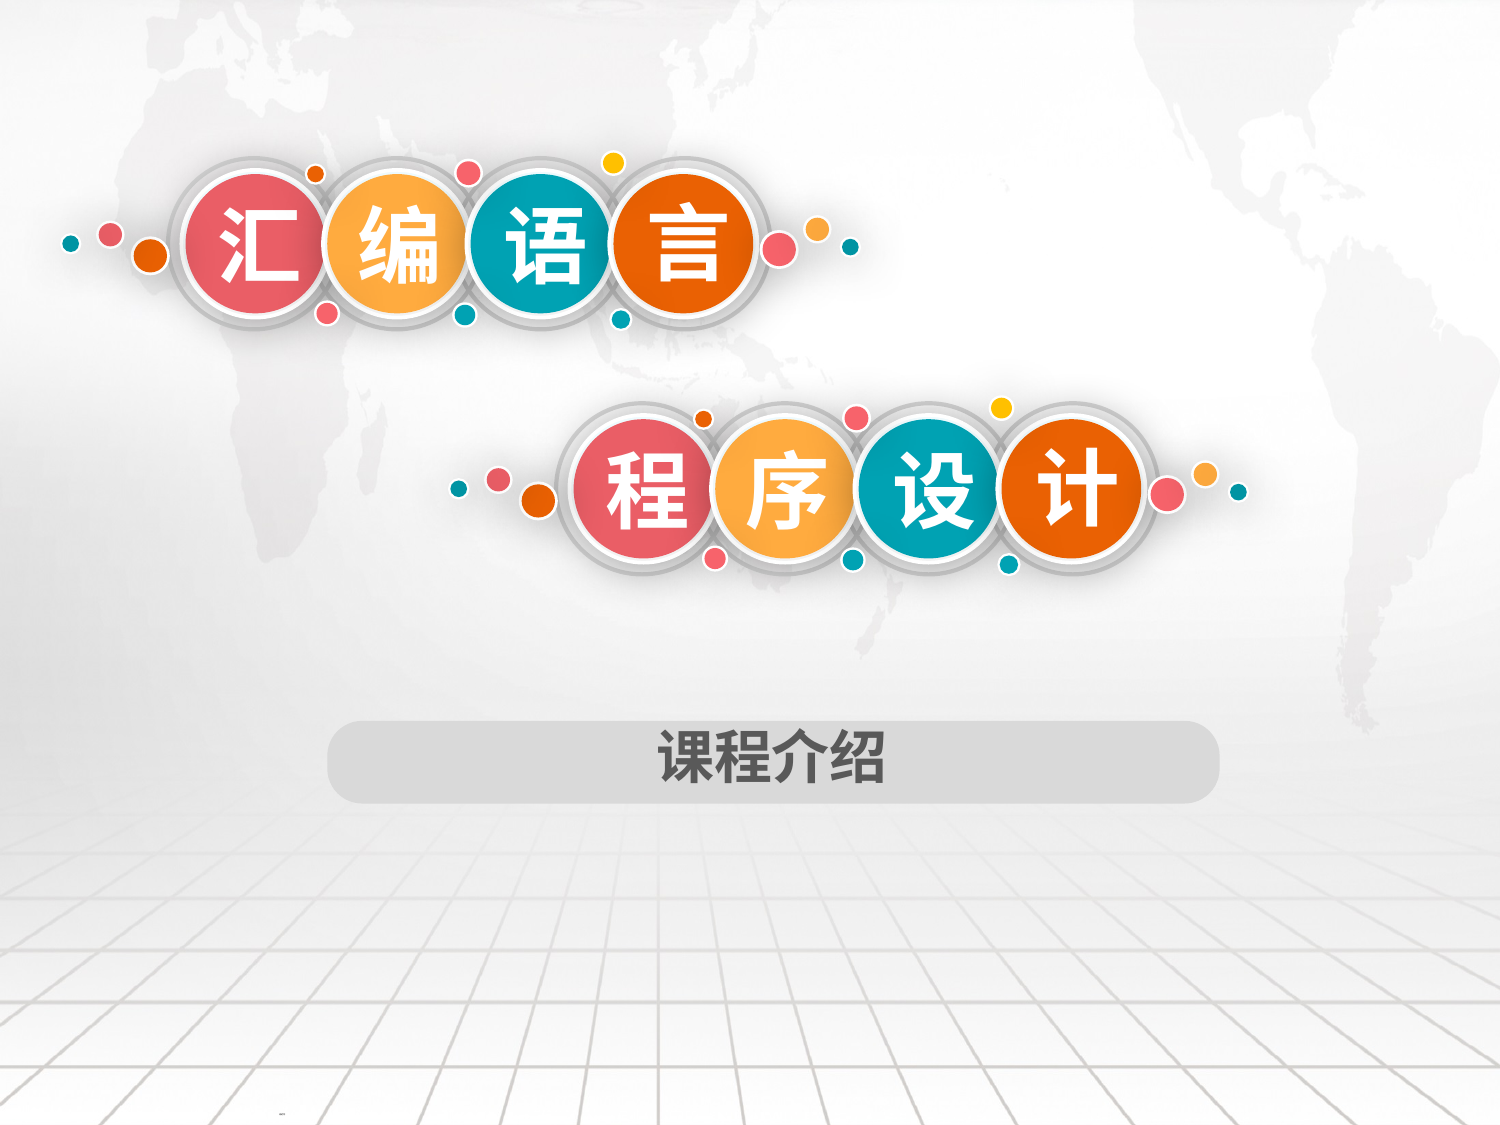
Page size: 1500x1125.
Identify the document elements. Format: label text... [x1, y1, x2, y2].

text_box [61, 151, 860, 330]
picture [0, 0, 1500, 1125]
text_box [449, 396, 1248, 575]
text_box 课程介绍 [641, 713, 903, 798]
text_box 延迟符 [269, 1111, 296, 1117]
text_box [325, 718, 1222, 806]
